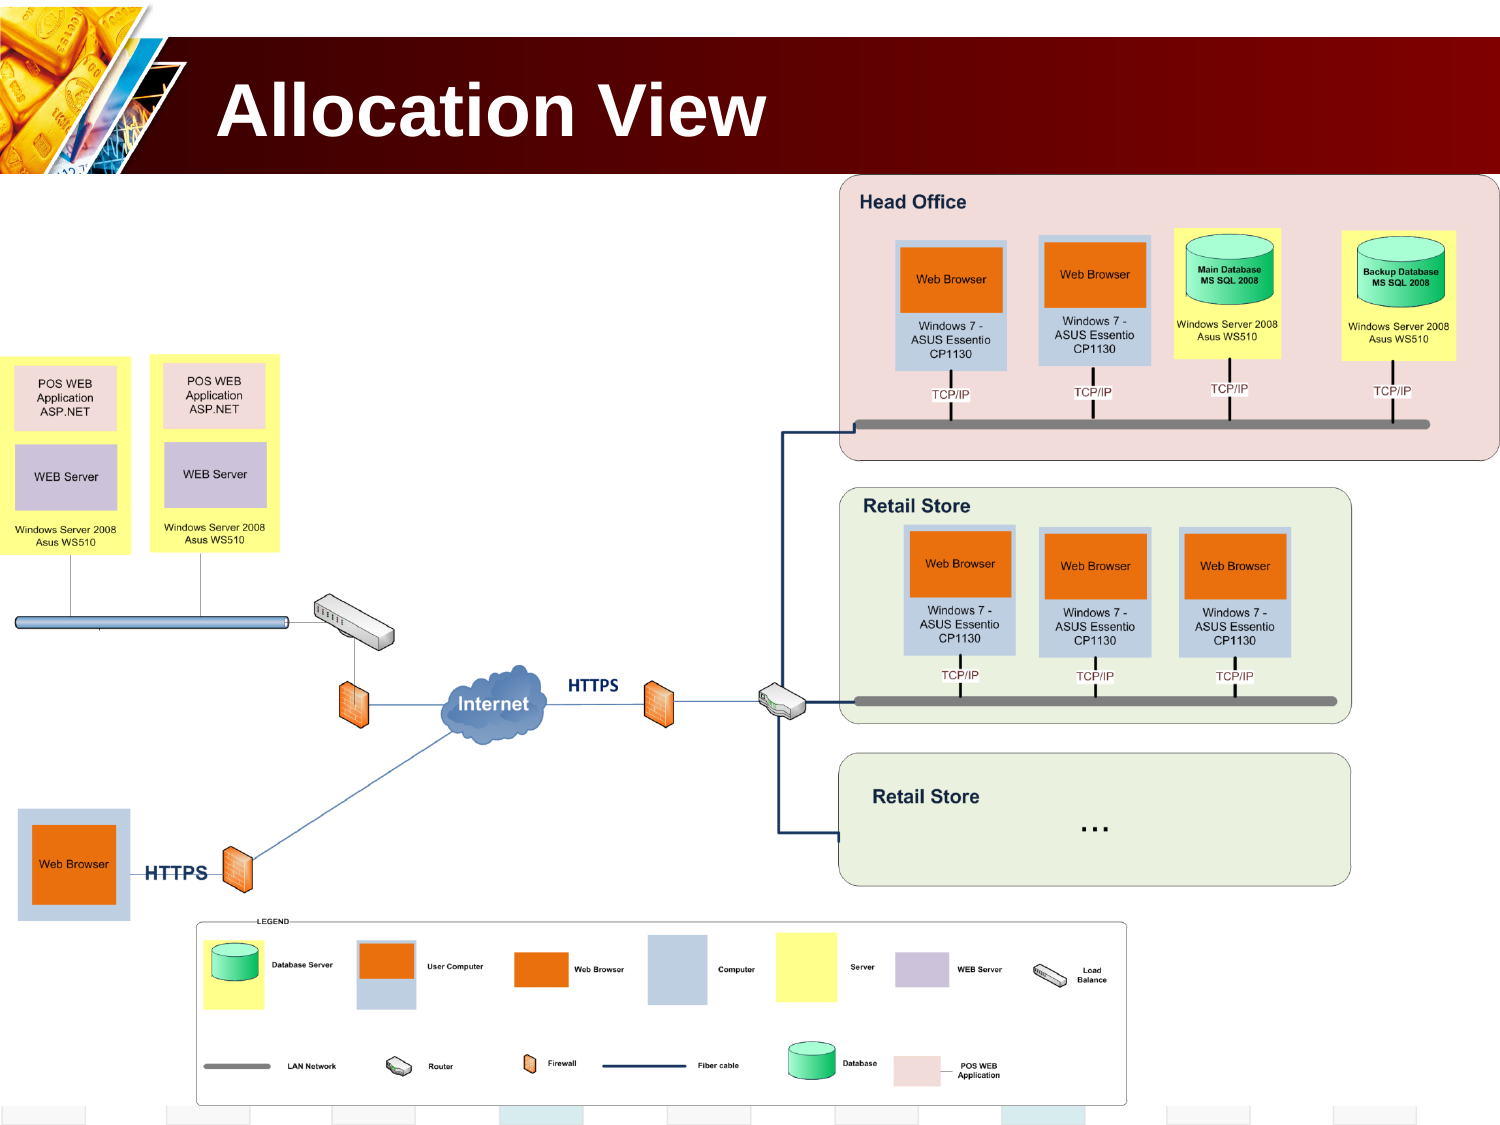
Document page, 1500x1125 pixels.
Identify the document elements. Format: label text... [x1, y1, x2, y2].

picture [0, 0, 1500, 1106]
title Allocation View [200, 37, 1413, 173]
